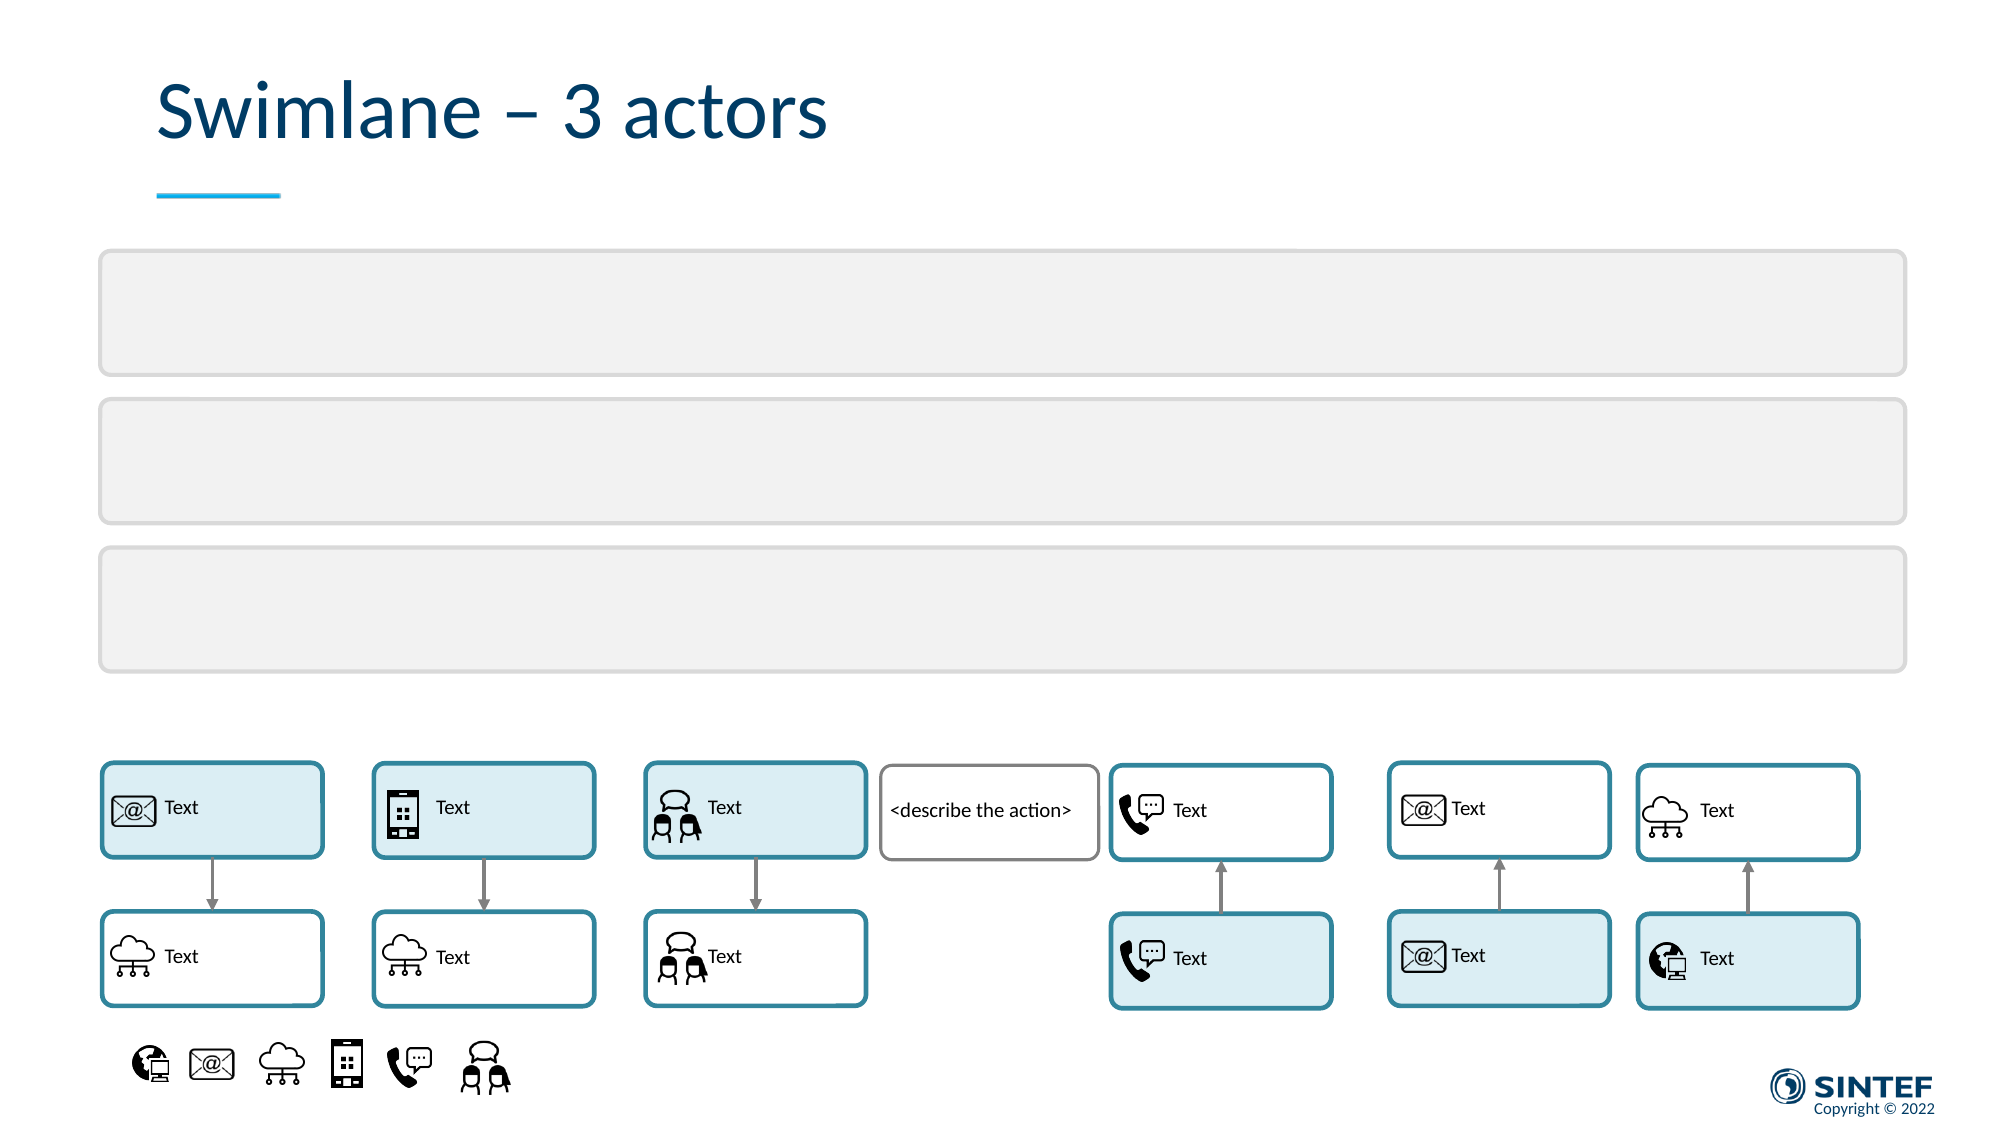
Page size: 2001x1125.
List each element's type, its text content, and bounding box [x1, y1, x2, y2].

picture [1649, 942, 1686, 980]
text_box [100, 547, 1906, 672]
text_box Text [1111, 765, 1332, 860]
picture [1397, 938, 1449, 975]
picture [132, 1045, 169, 1082]
picture [636, 780, 714, 858]
text_box [100, 399, 1906, 524]
picture [185, 1046, 238, 1082]
text_box Text [1638, 765, 1859, 860]
text_box Text [645, 762, 867, 858]
picture [387, 790, 419, 839]
picture [1120, 940, 1165, 982]
text_box Text [373, 763, 595, 858]
text_box <describe the action> [880, 765, 1099, 860]
picture [259, 1042, 305, 1085]
picture [331, 1039, 363, 1088]
text_box Text [102, 762, 323, 858]
text_box Text [1111, 913, 1332, 1009]
picture [1397, 792, 1449, 828]
picture [107, 793, 160, 829]
text_box Text [1389, 911, 1610, 1006]
picture [642, 922, 720, 1000]
text_box [100, 250, 1906, 375]
text_box Text [1638, 913, 1859, 1009]
picture [445, 1031, 523, 1110]
picture [1119, 794, 1164, 835]
text_box Text [102, 911, 323, 1006]
text_box Text [1389, 762, 1610, 858]
picture [387, 1047, 432, 1088]
title Swimlane – 3 actors [156, 54, 1634, 200]
picture [382, 934, 427, 976]
text_box Text [373, 911, 595, 1007]
picture [1770, 1068, 1932, 1104]
picture [110, 935, 155, 977]
text_box Text [645, 911, 867, 1006]
picture [1642, 796, 1688, 838]
